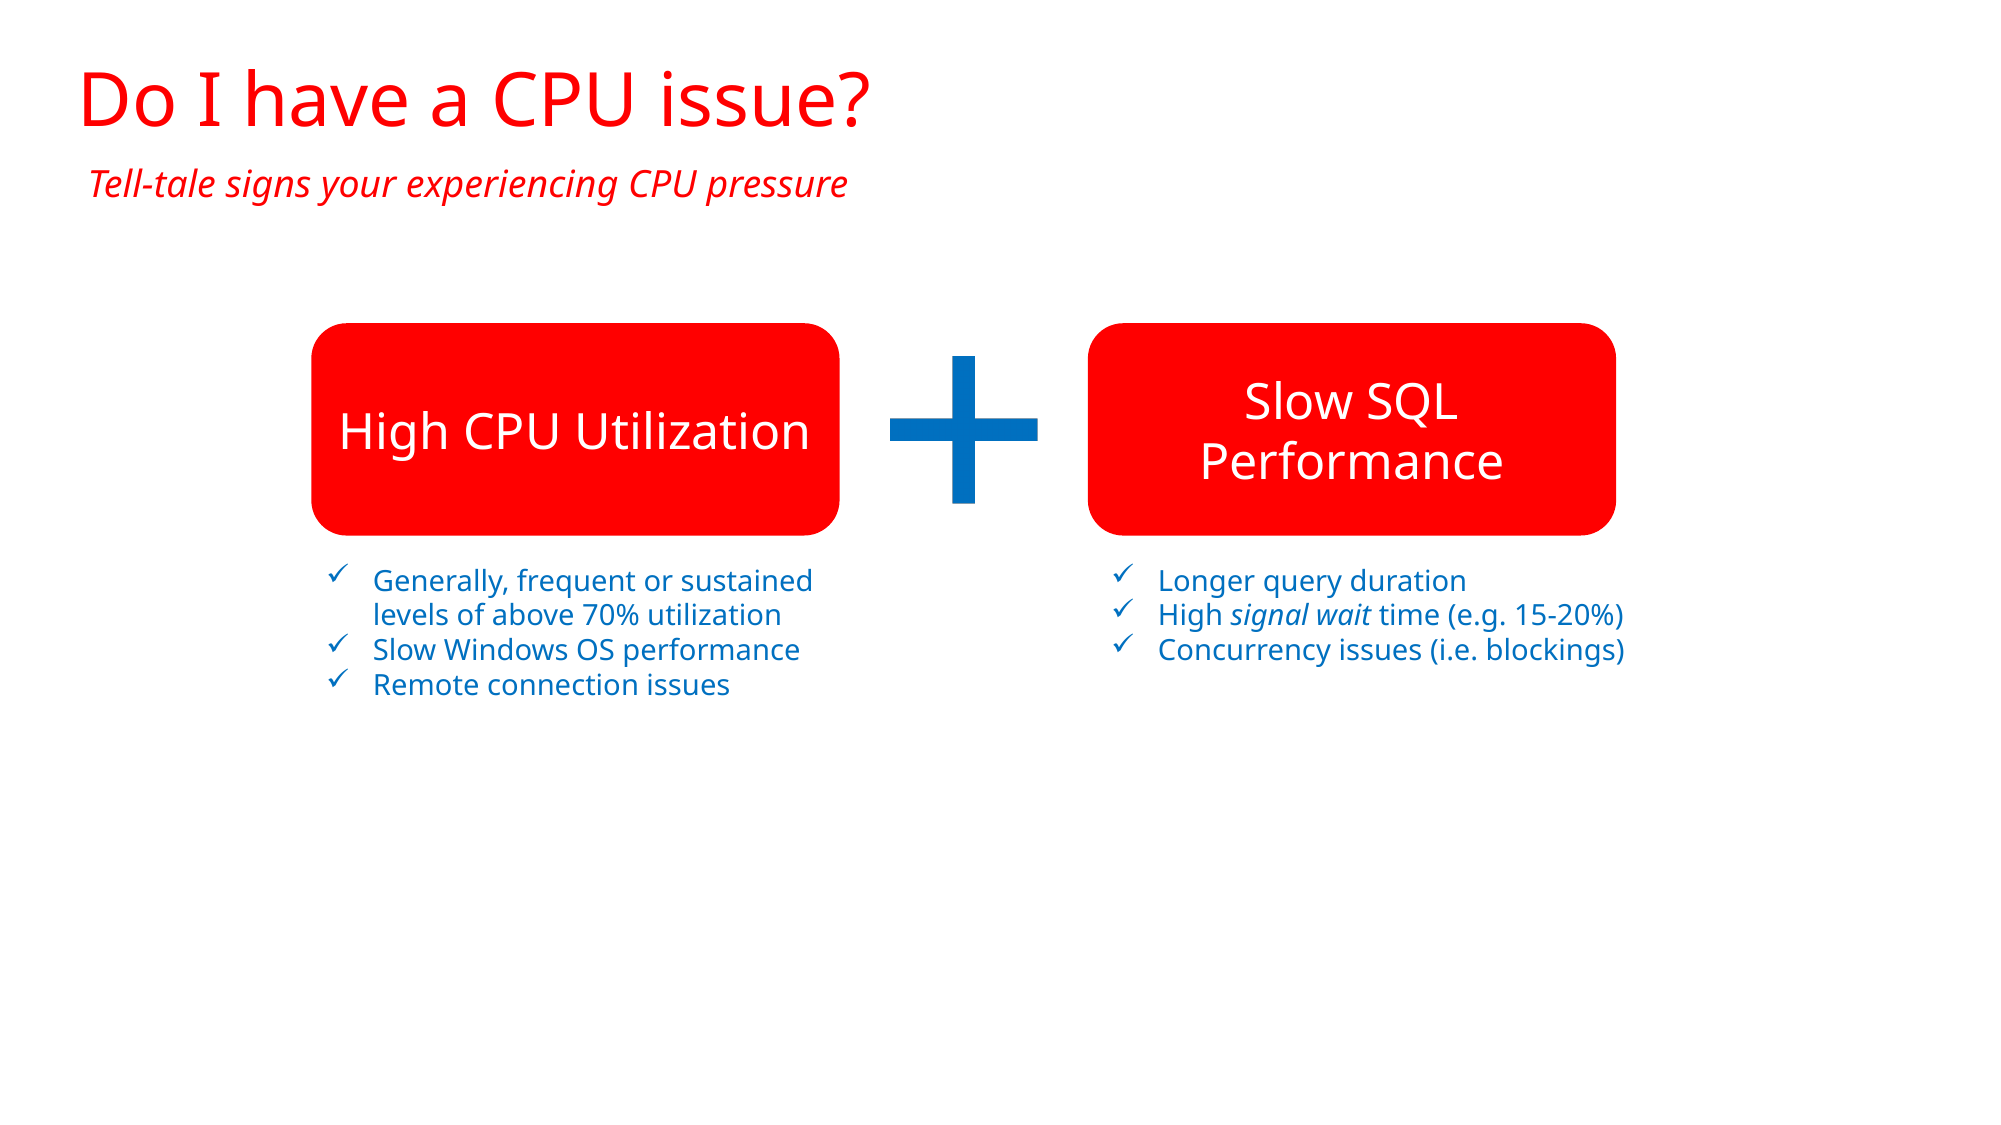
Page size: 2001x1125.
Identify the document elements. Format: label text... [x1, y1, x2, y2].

text_box Tell-tale signs your experiencing CPU pressure [72, 152, 1242, 212]
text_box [310, 322, 1690, 712]
title Do I have a CPU issue? [62, 41, 1788, 163]
